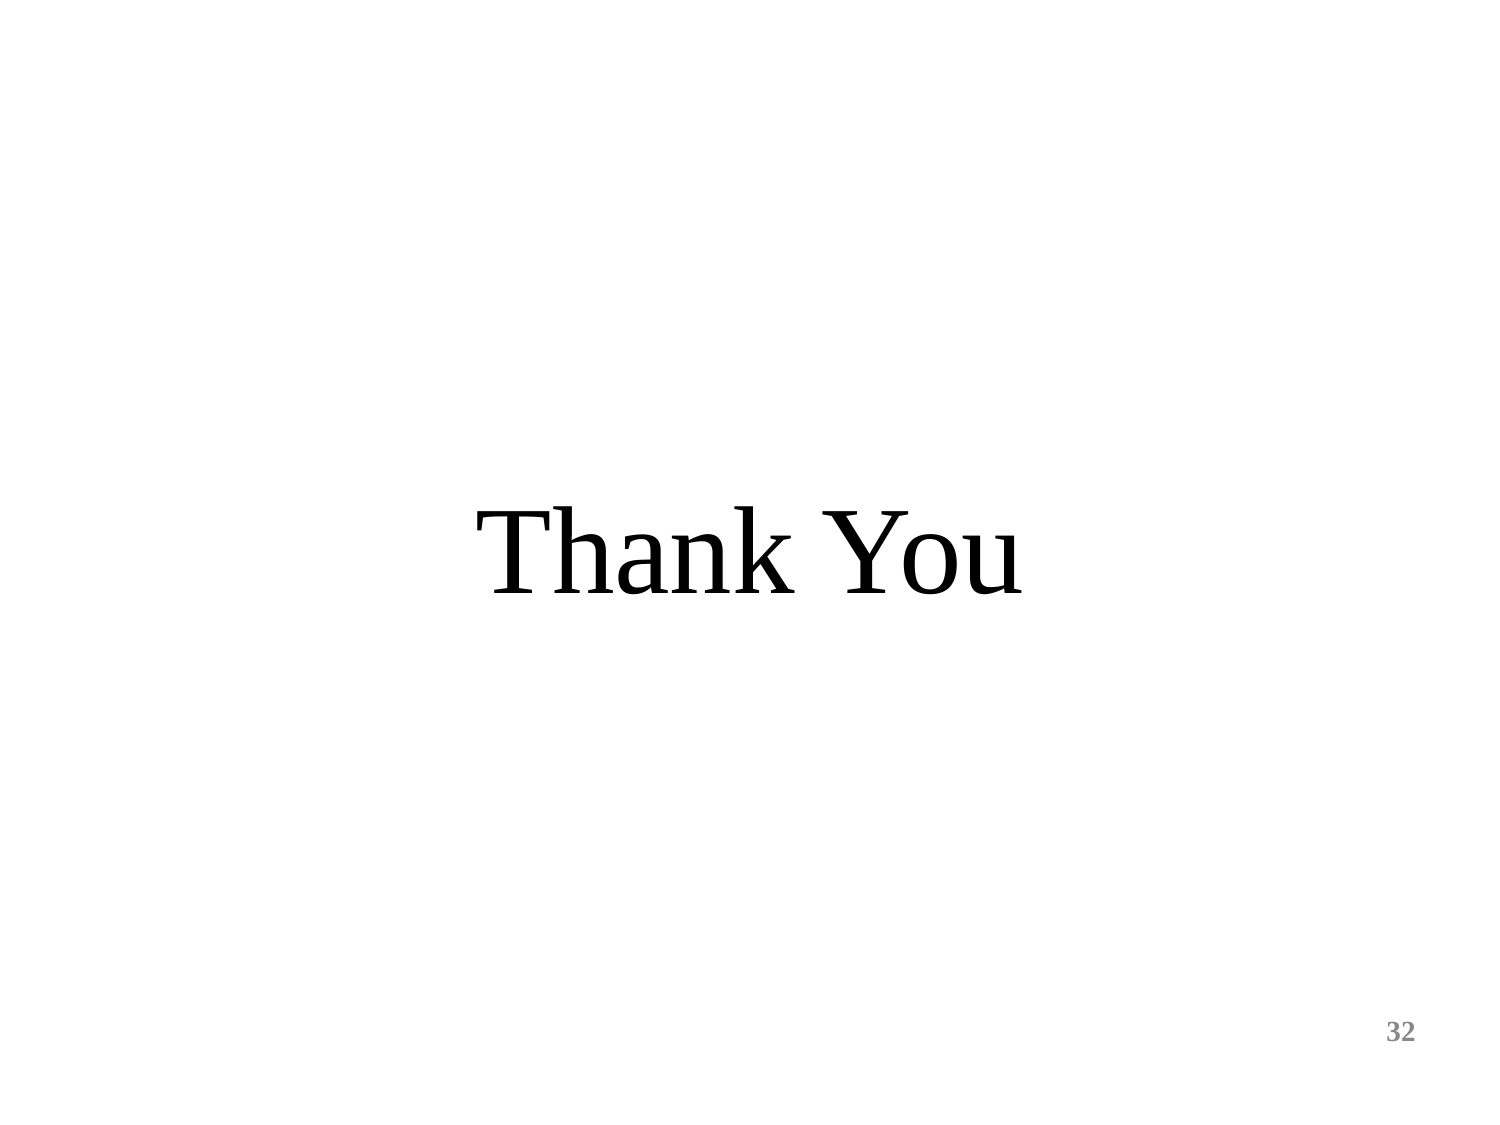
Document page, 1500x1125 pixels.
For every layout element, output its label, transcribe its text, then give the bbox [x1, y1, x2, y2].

slide_number ‹#› [1080, 999, 1431, 1060]
list Thank You [75, 262, 1425, 1005]
